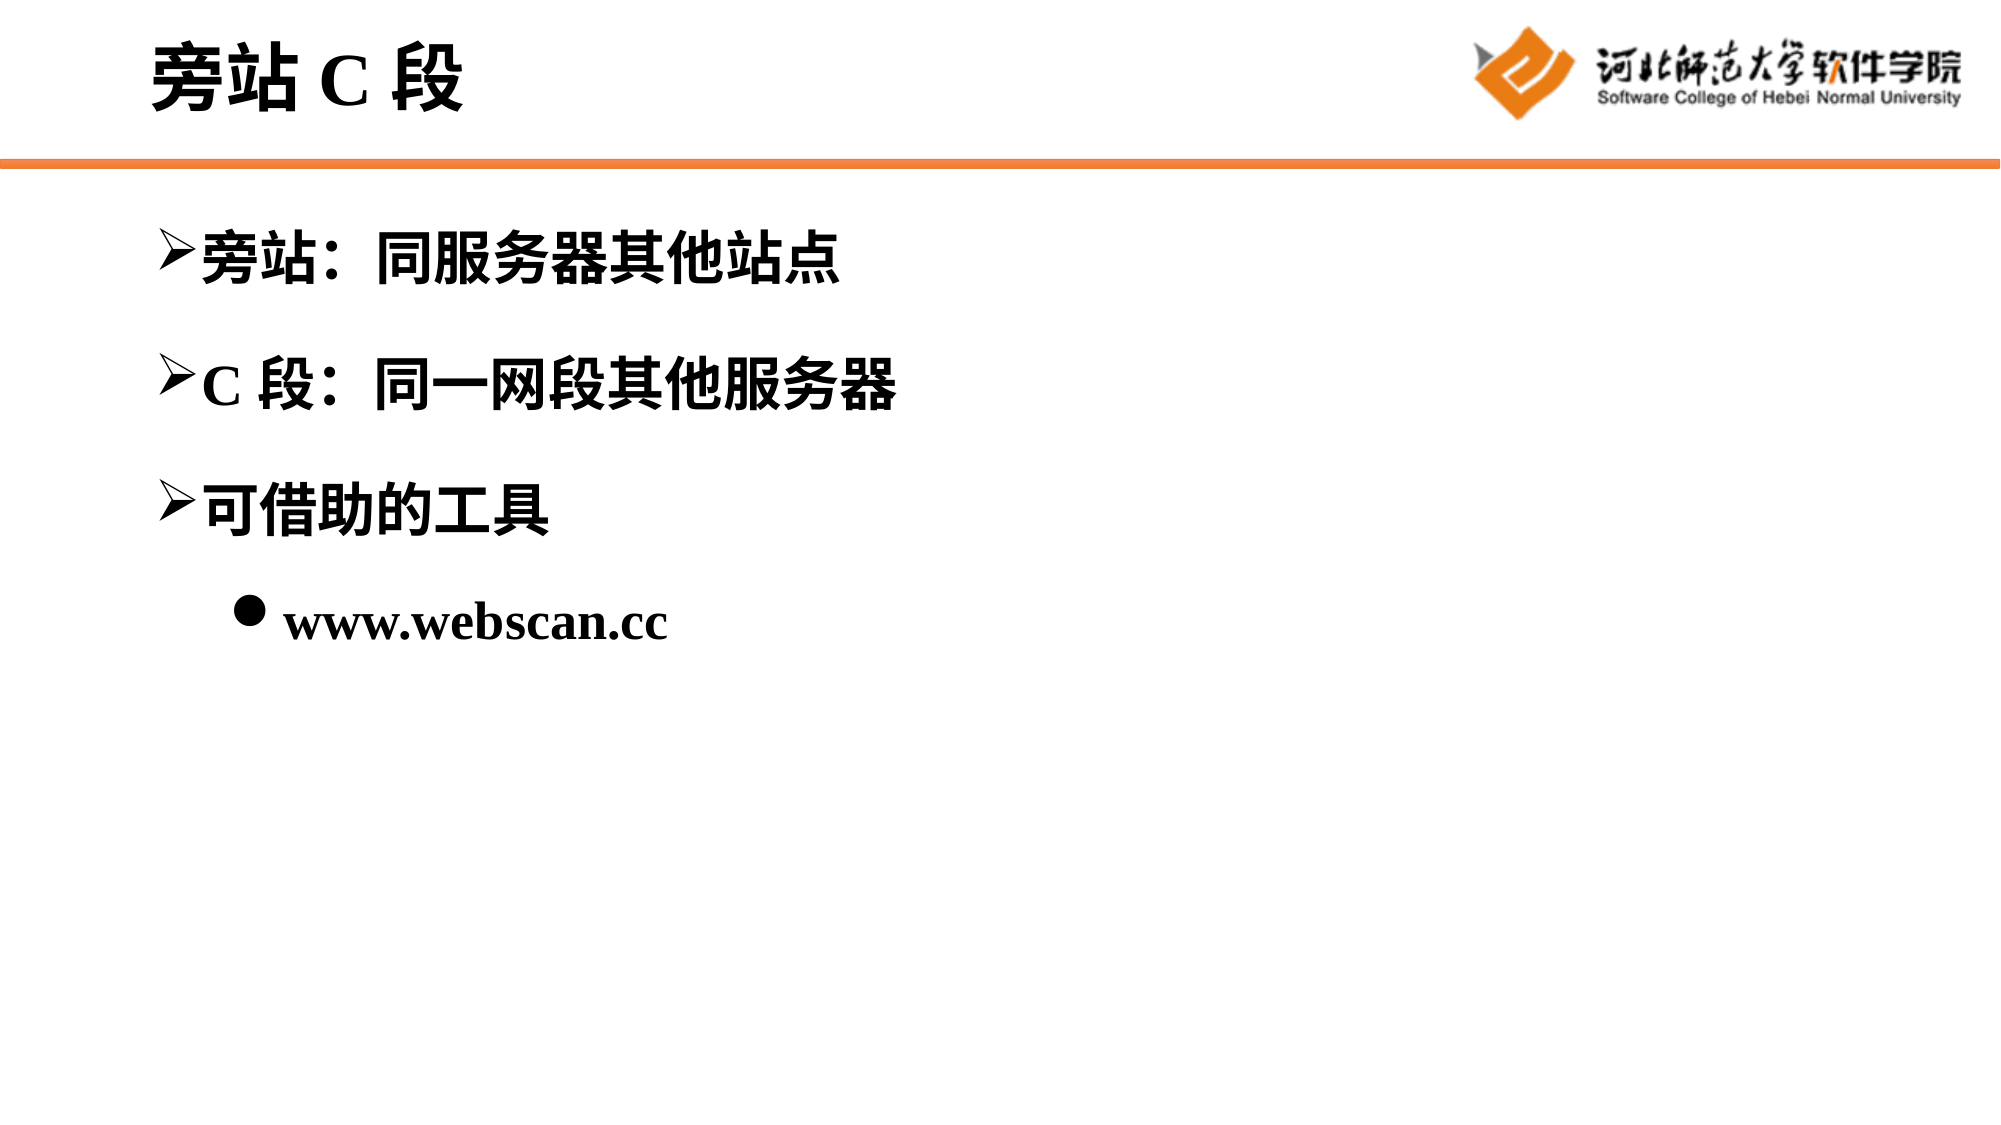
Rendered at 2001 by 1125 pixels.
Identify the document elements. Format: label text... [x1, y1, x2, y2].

picture [1861, 18, 1988, 126]
list 旁站：同服务器其他站点 C段：同一网段其他服务器 可借助的工具 www.webscan.cc [139, 178, 1865, 988]
title 旁站C段 [135, 8, 1861, 155]
